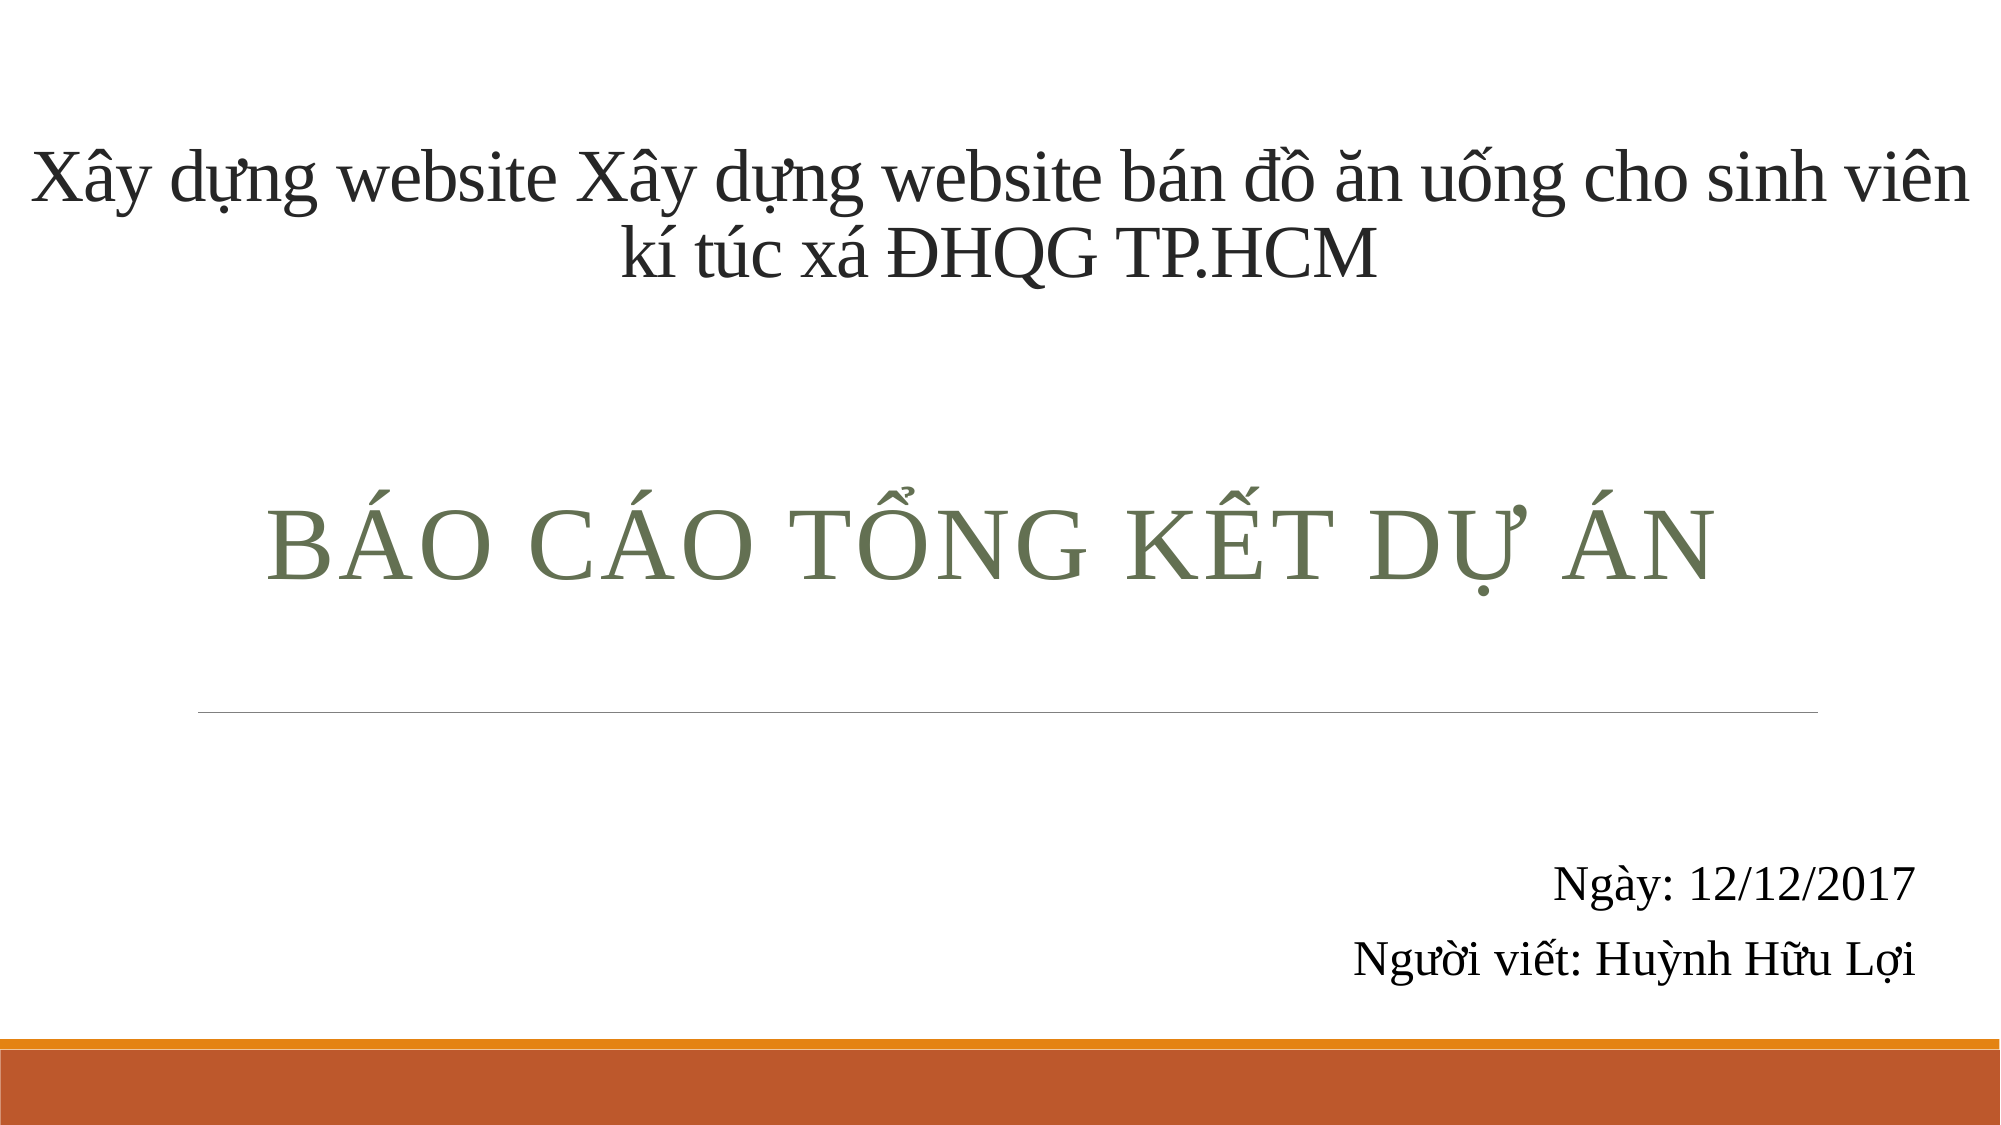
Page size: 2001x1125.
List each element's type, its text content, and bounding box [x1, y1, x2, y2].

title Xây dựng website Xây dựng website bán đồ ăn uống cho sinh viên kí túc xá ĐHQG TP.HCM [0, 74, 2000, 301]
subtitle Báo Cáo Tổng kết dự án [250, 482, 1750, 668]
text_box Ngày: 12/12/2017 Người viết: Huỳnh Hữu Lợi [630, 849, 1932, 1036]
